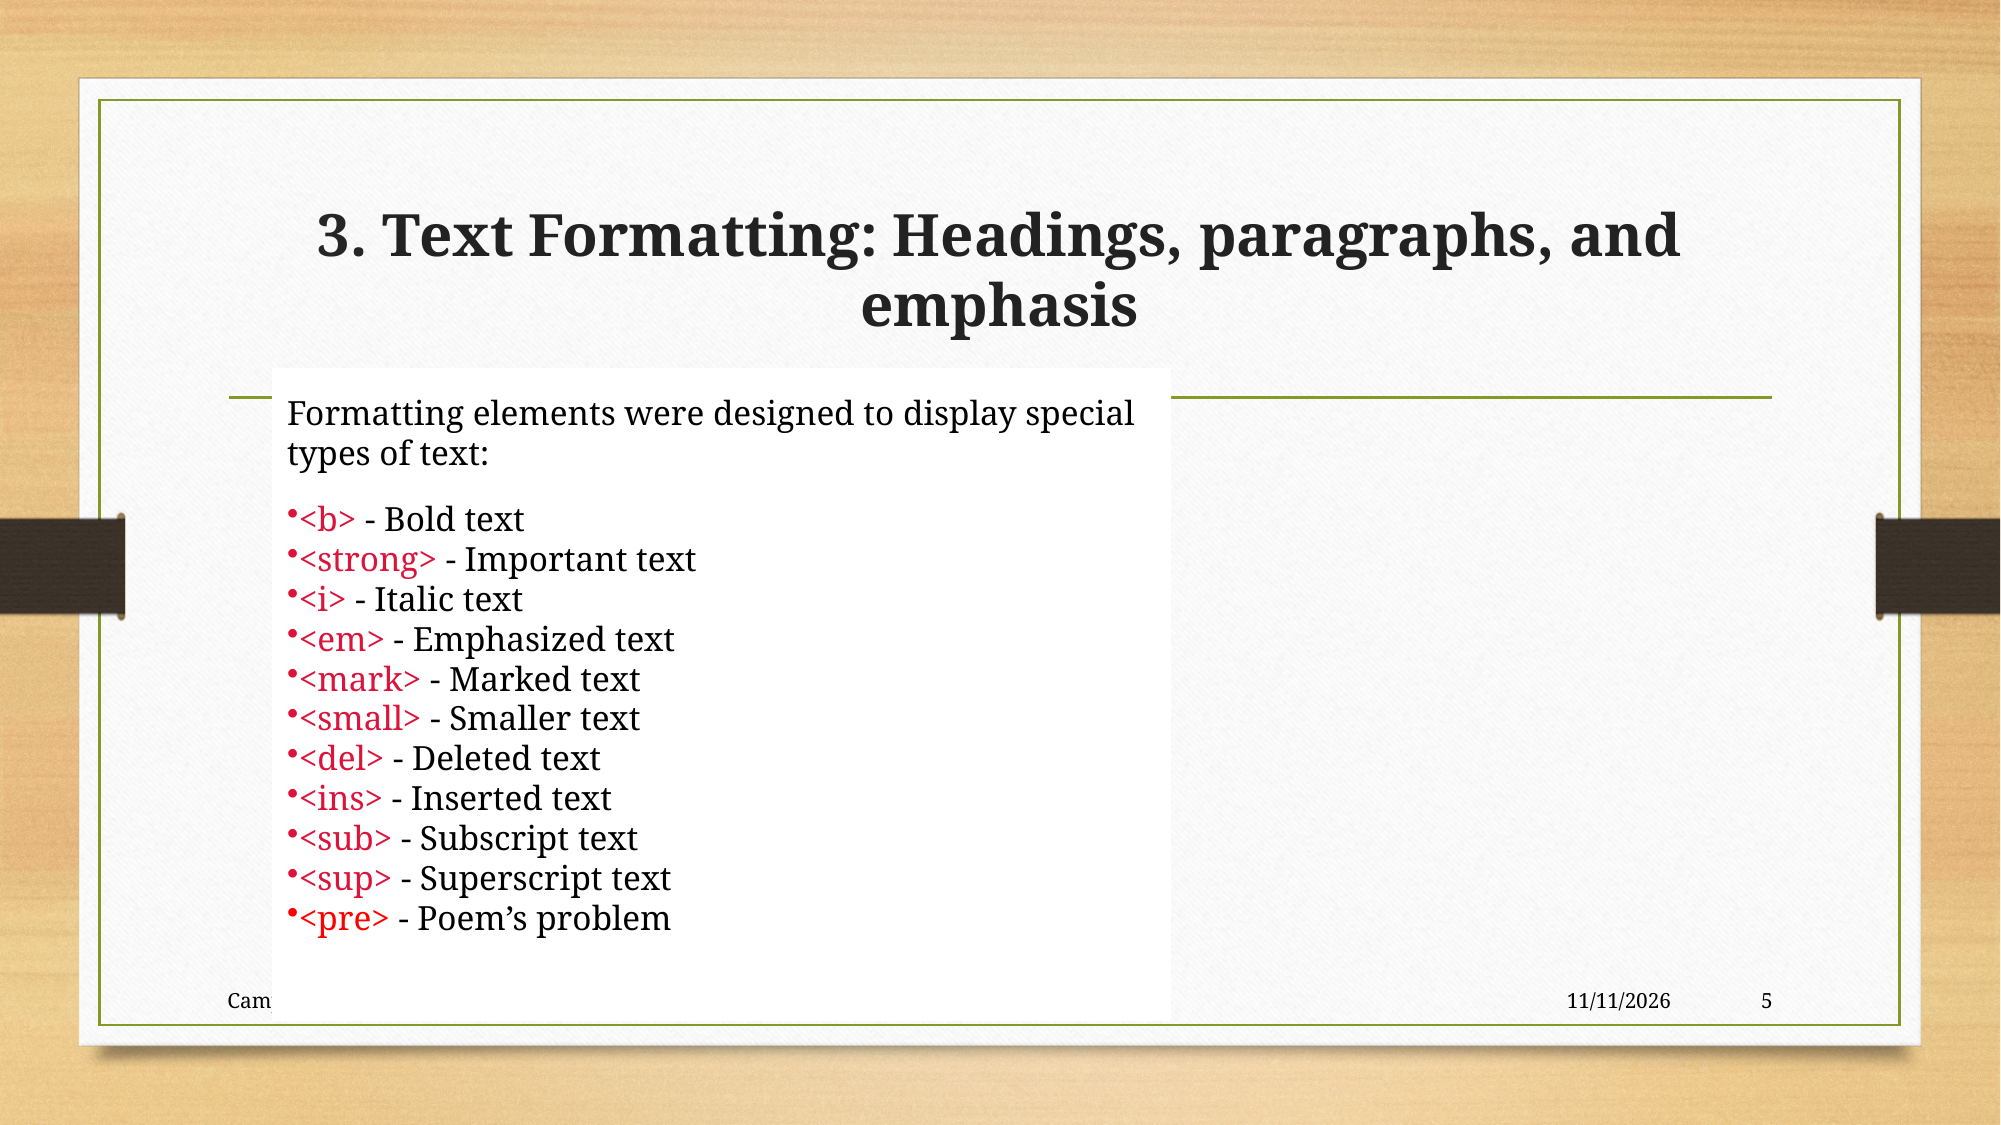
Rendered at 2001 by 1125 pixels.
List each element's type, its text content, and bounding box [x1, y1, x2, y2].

list Formatting elements were designed to display special types of text: <b> - Bold text <strong> - Important text <i> - Italic text <em> - Emphasized text <mark> - Marked text <small> - Smaller text <del> - Deleted text <ins> - Inserted text <sub> - Subscript text <sup> - Superscript text <pre> - Poem’s problem [272, 368, 1172, 979]
title 3. Text Formatting: Headings, paragraphs, and emphasis [212, 161, 1788, 375]
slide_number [1423, 979, 1686, 1025]
picture [0, 0, 2001, 1125]
footer Campus Recruitment Training (HTML, CSS, Javascript) [212, 979, 1411, 1025]
slide_number 5 [1698, 979, 1788, 1025]
